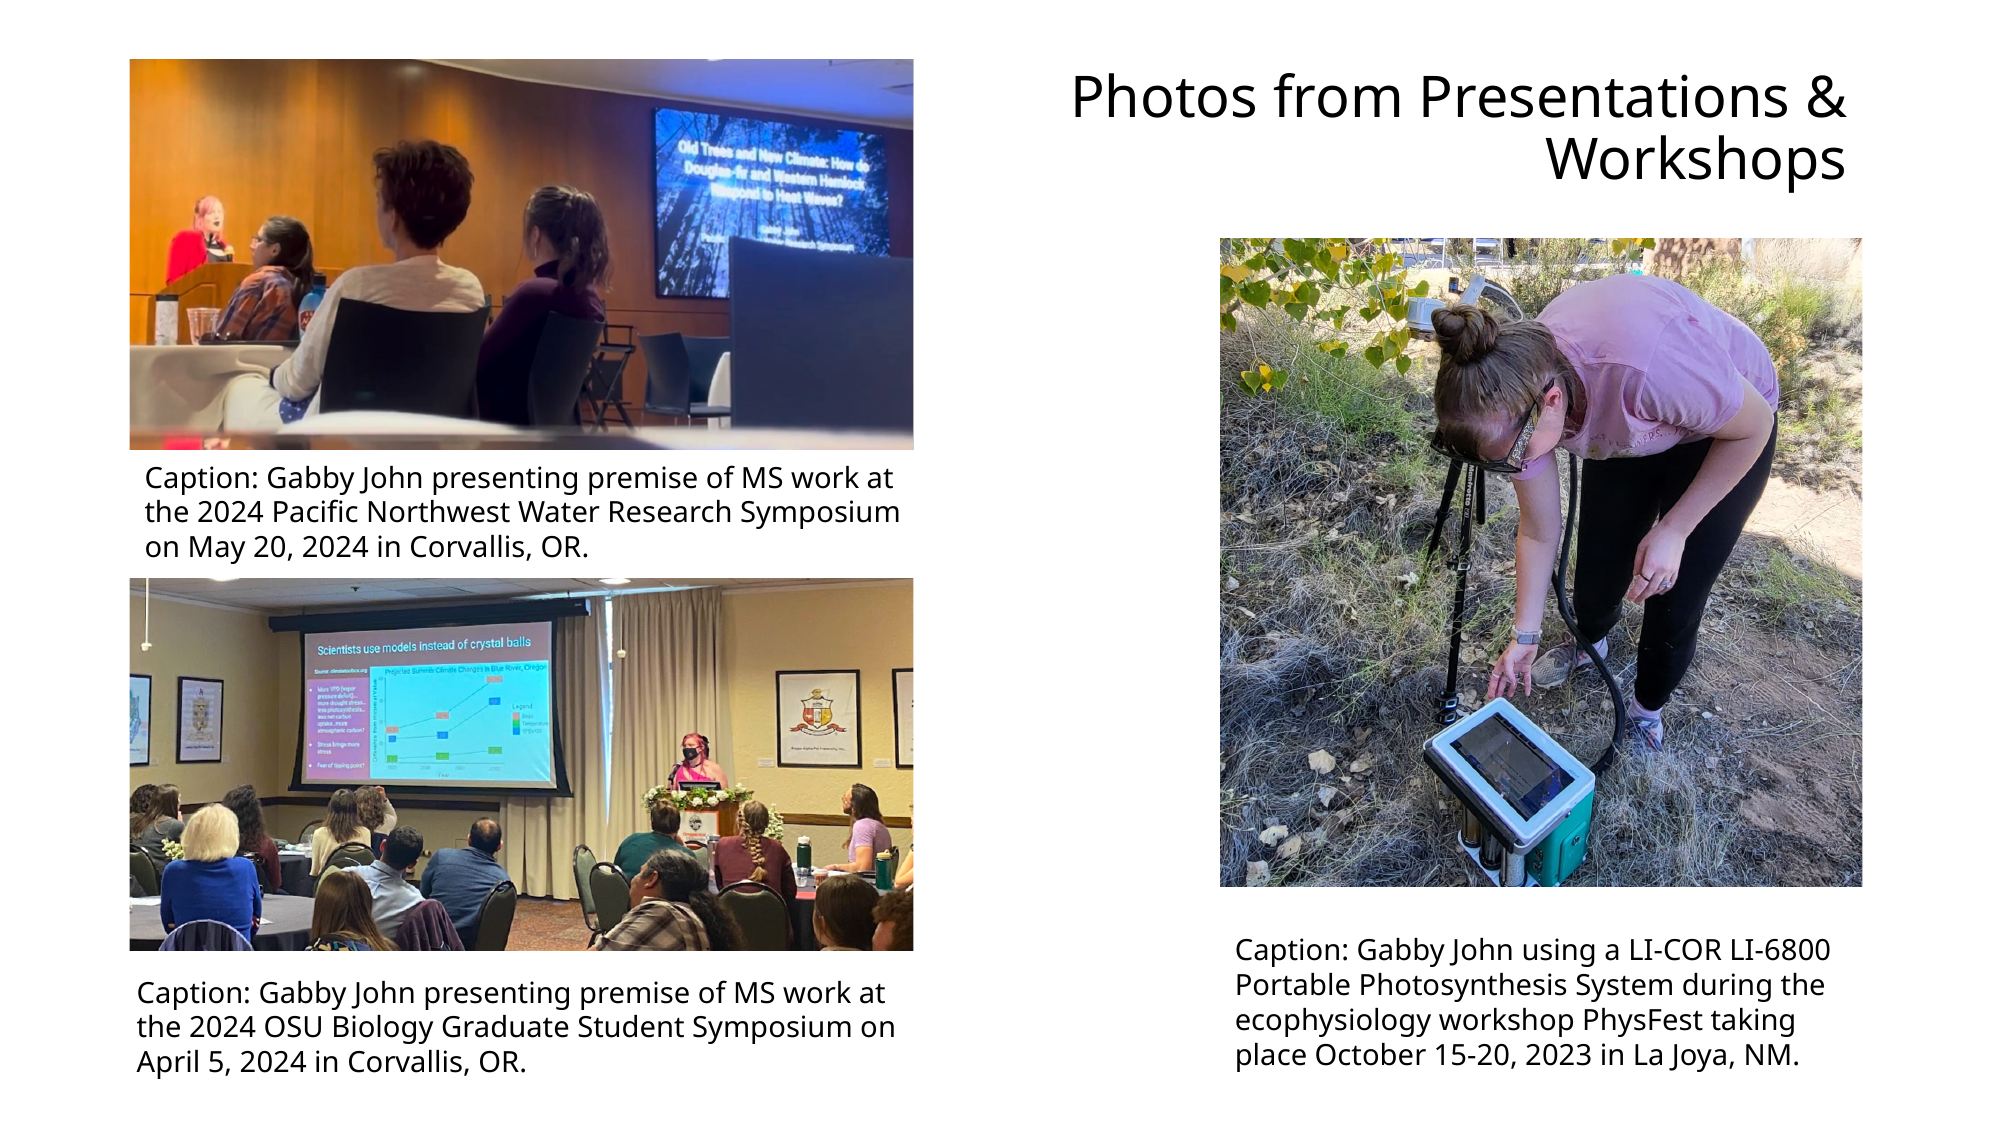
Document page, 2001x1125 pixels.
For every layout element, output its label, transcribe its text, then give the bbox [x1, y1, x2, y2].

text_box Caption: Gabby John presenting premise of MS work at the 2024 Pacific Northwest Water Research Symposium on May 20, 2024 in Corvallis, OR. [129, 451, 922, 572]
title Photos from Presentations & Workshops [914, 59, 1863, 201]
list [129, 59, 914, 450]
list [129, 578, 914, 952]
text_box Caption: Gabby John presenting premise of MS work at the 2024 OSU Biology Graduate Student Symposium on April 5, 2024 in Corvallis, OR. [121, 966, 914, 1087]
text_box Caption: Gabby John using a LI-COR LI-6800 Portable Photosynthesis System during the ecophysiology workshop PhysFest taking place October 15-20, 2023 in La Joya, NM. [1220, 924, 1878, 1079]
picture [1219, 237, 1863, 888]
